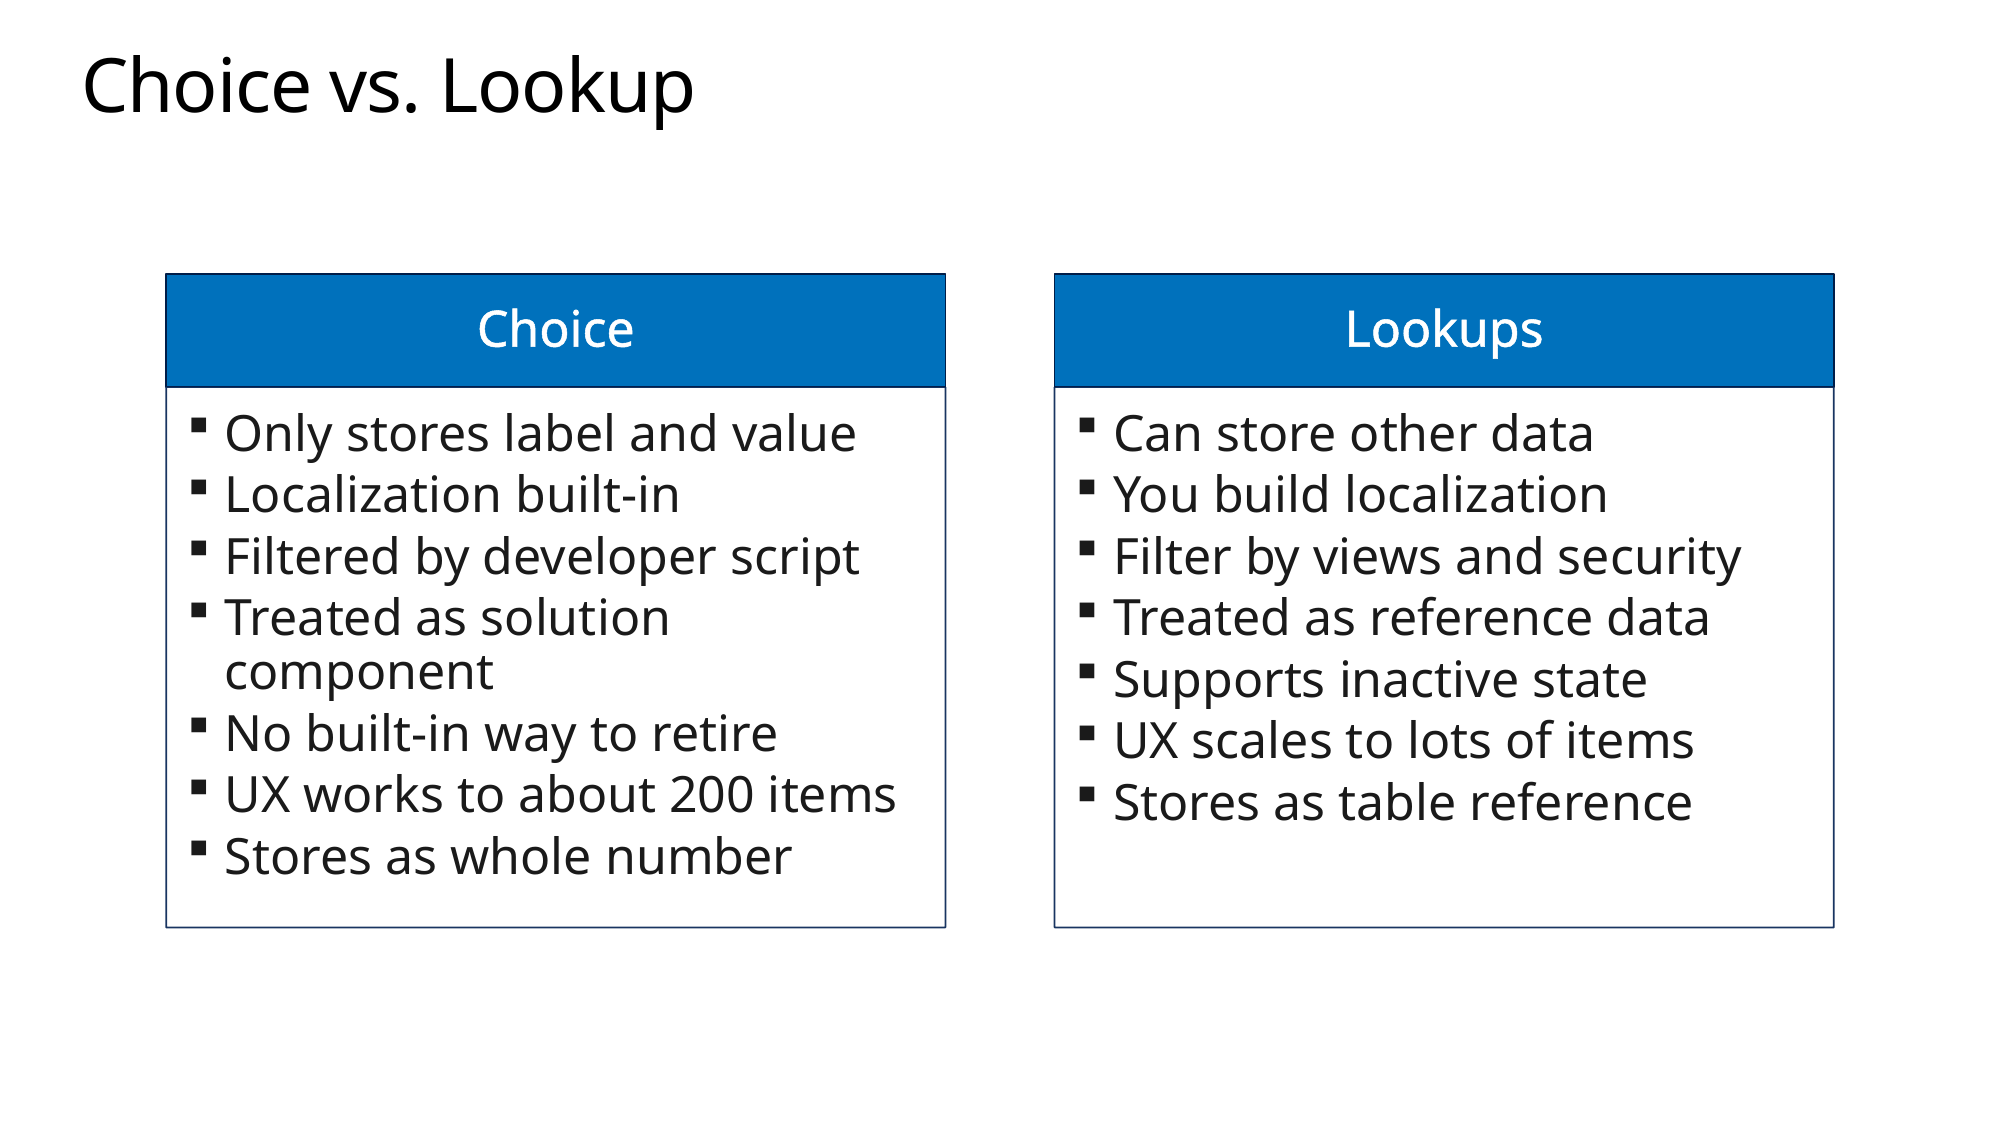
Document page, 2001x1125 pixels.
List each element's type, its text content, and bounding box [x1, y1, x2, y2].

title Choice vs. Lookup [81, 37, 1912, 129]
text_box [165, 244, 1834, 957]
